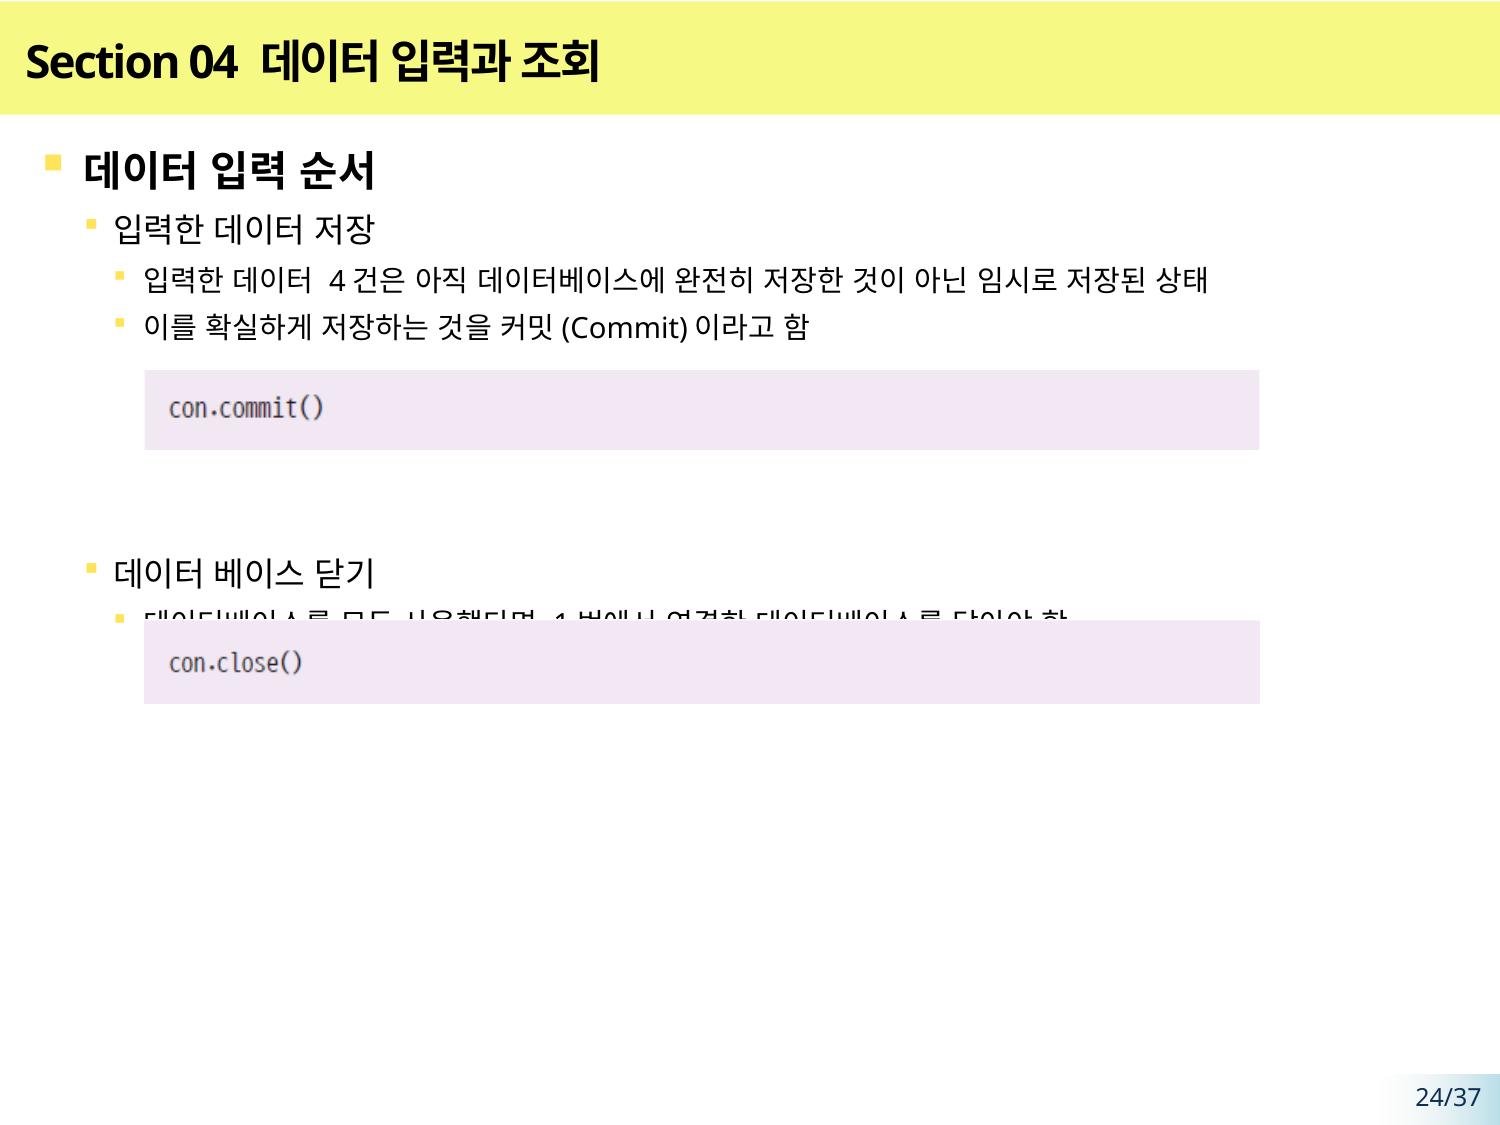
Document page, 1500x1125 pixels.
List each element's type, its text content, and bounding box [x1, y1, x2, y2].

list 데이터 입력 순서 입력한 데이터 저장 입력한 데이터 4건은 아직 데이터베이스에 완전히 저장한 것이 아닌 임시로 저장된 상태 이를 확실하게 저장하는 것을 커밋(Commit)이라고 함 데이터 베이스 닫기 데이터베이스를 모두 사용했다면 1번에서 연결한 데이터베이스를 닫아야 함 [10, 126, 1481, 1057]
picture [144, 370, 1260, 450]
title Section 04 데이터 입력과 조회 [10, 21, 1288, 99]
picture [144, 618, 1260, 705]
